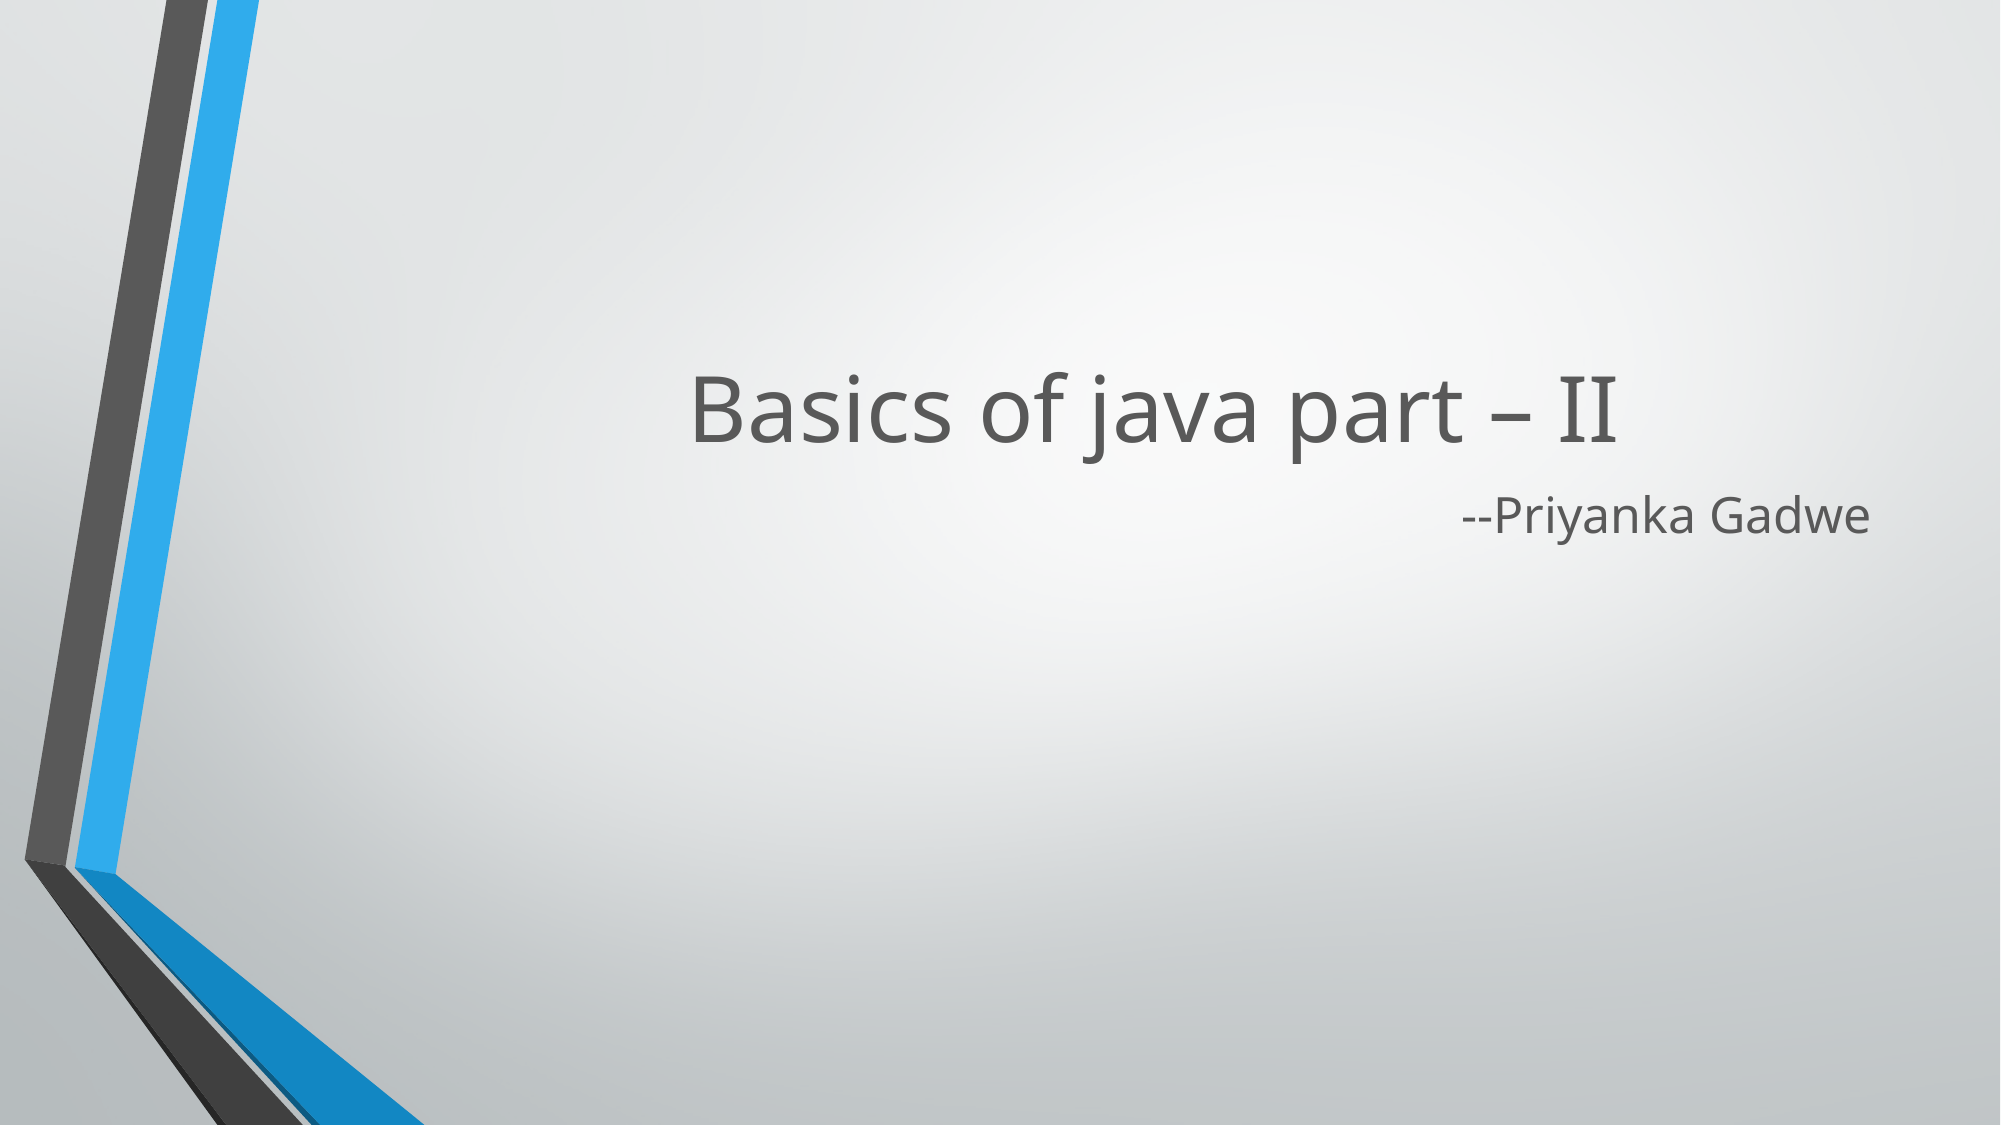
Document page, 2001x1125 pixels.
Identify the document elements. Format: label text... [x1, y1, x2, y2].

list Basics of java part – II --Priyanka Gadwe [421, 343, 1887, 925]
